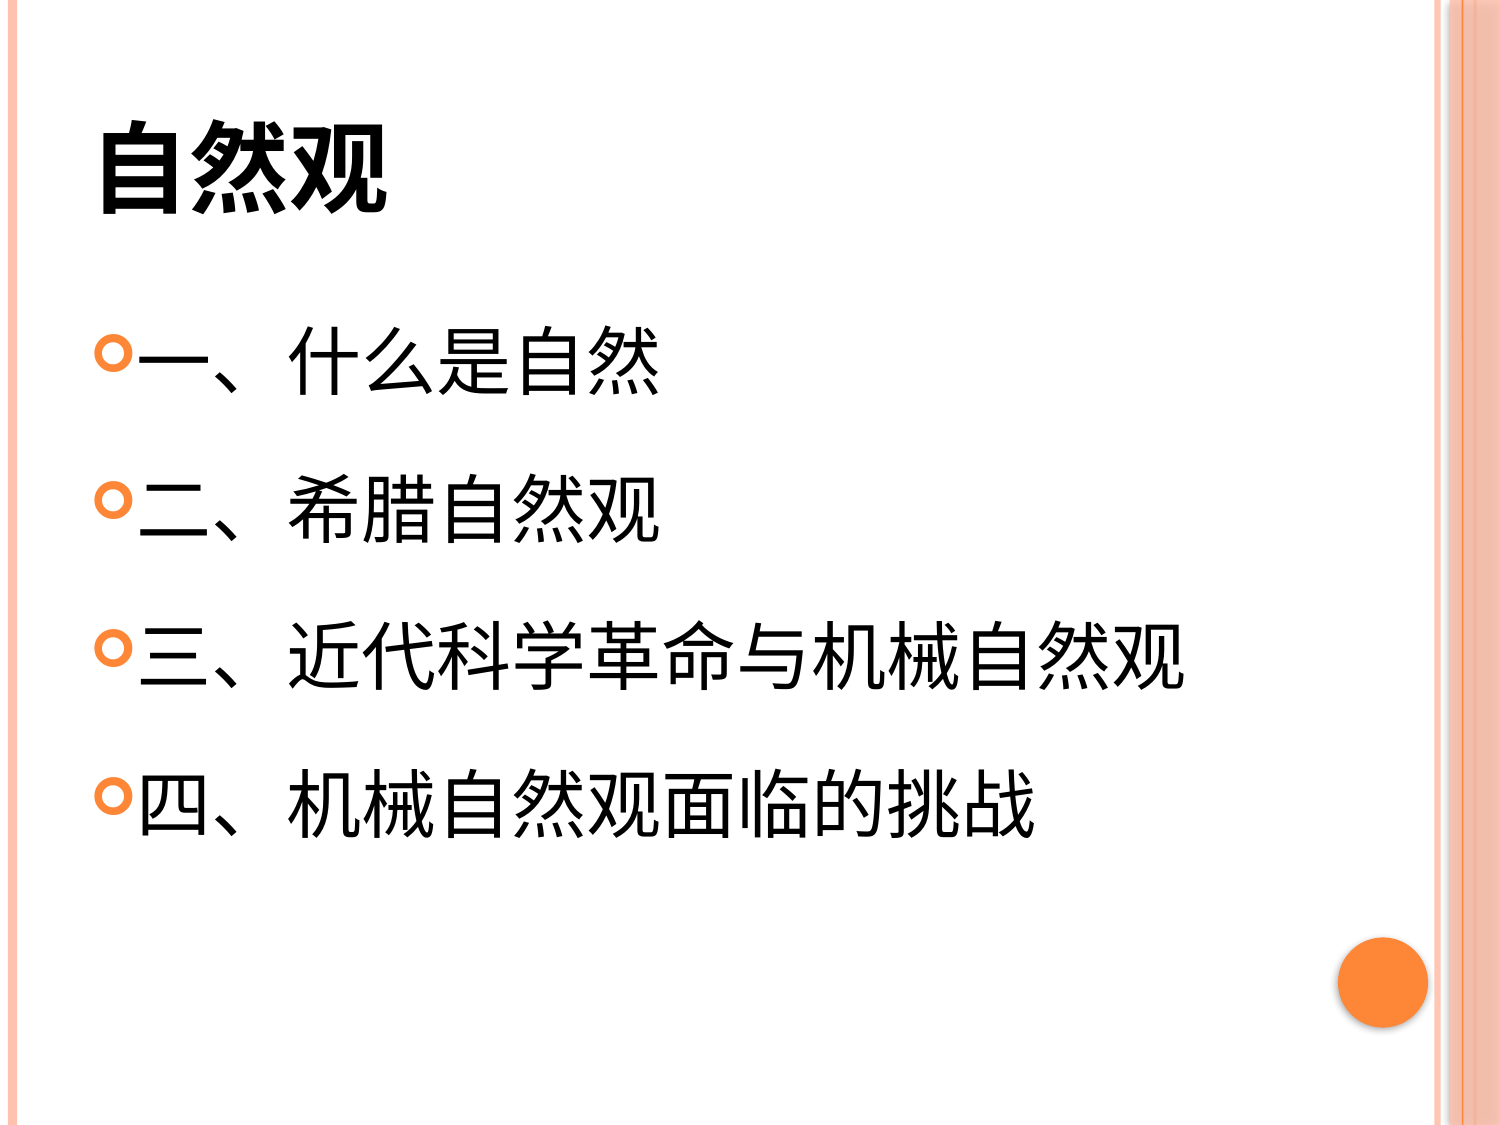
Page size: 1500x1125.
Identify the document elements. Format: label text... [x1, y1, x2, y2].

list 一、什么是自然 二、希腊自然观 三、近代科学革命与机械自然观 四、机械自然观面临的挑战 [74, 262, 1301, 1063]
title 自然观 [75, 45, 1300, 233]
